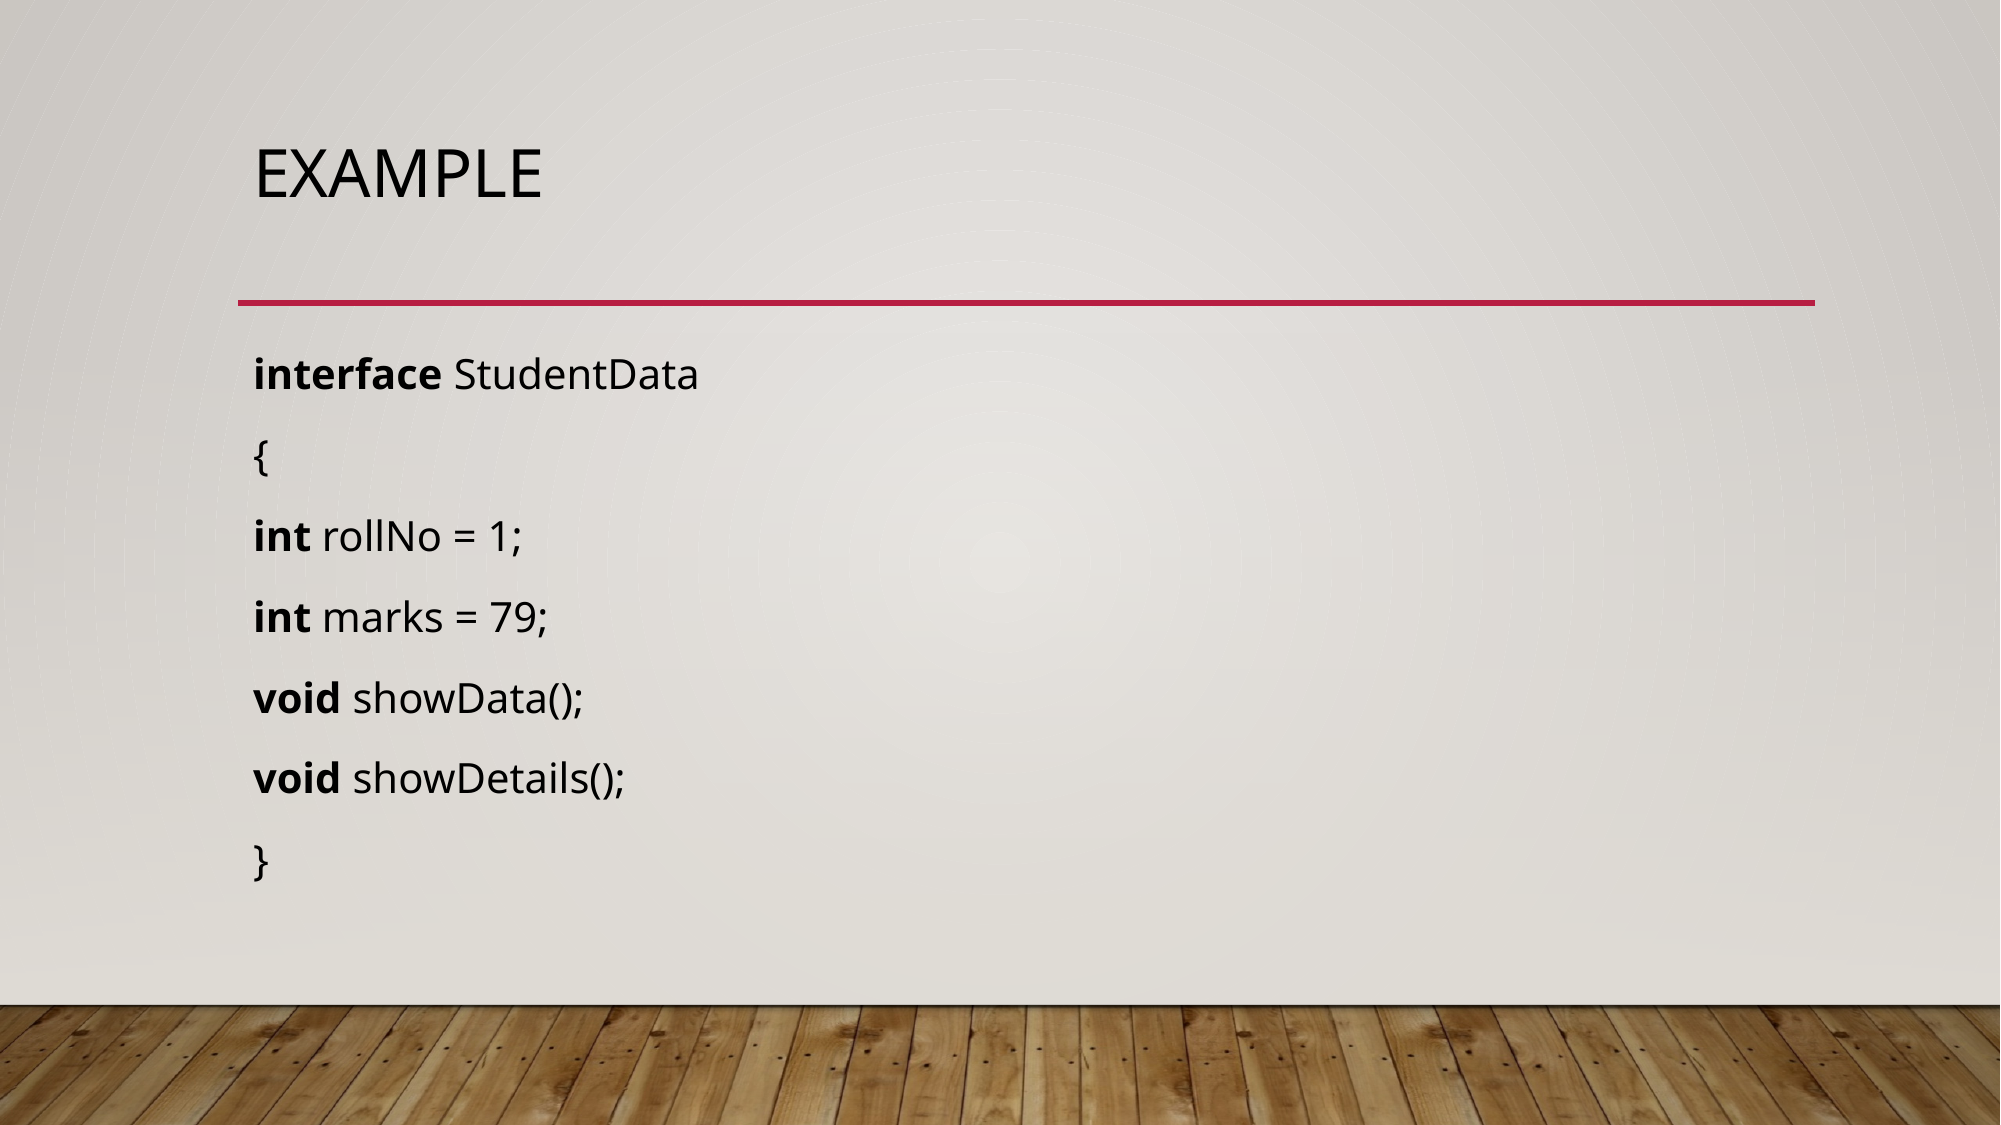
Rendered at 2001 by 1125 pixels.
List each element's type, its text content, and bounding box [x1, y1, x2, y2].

picture [0, 1005, 2000, 1125]
list interface StudentData { int rollNo = 1; int marks = 79; void showData(); void showDetails(); } [238, 330, 1814, 897]
title example [238, 131, 1814, 305]
